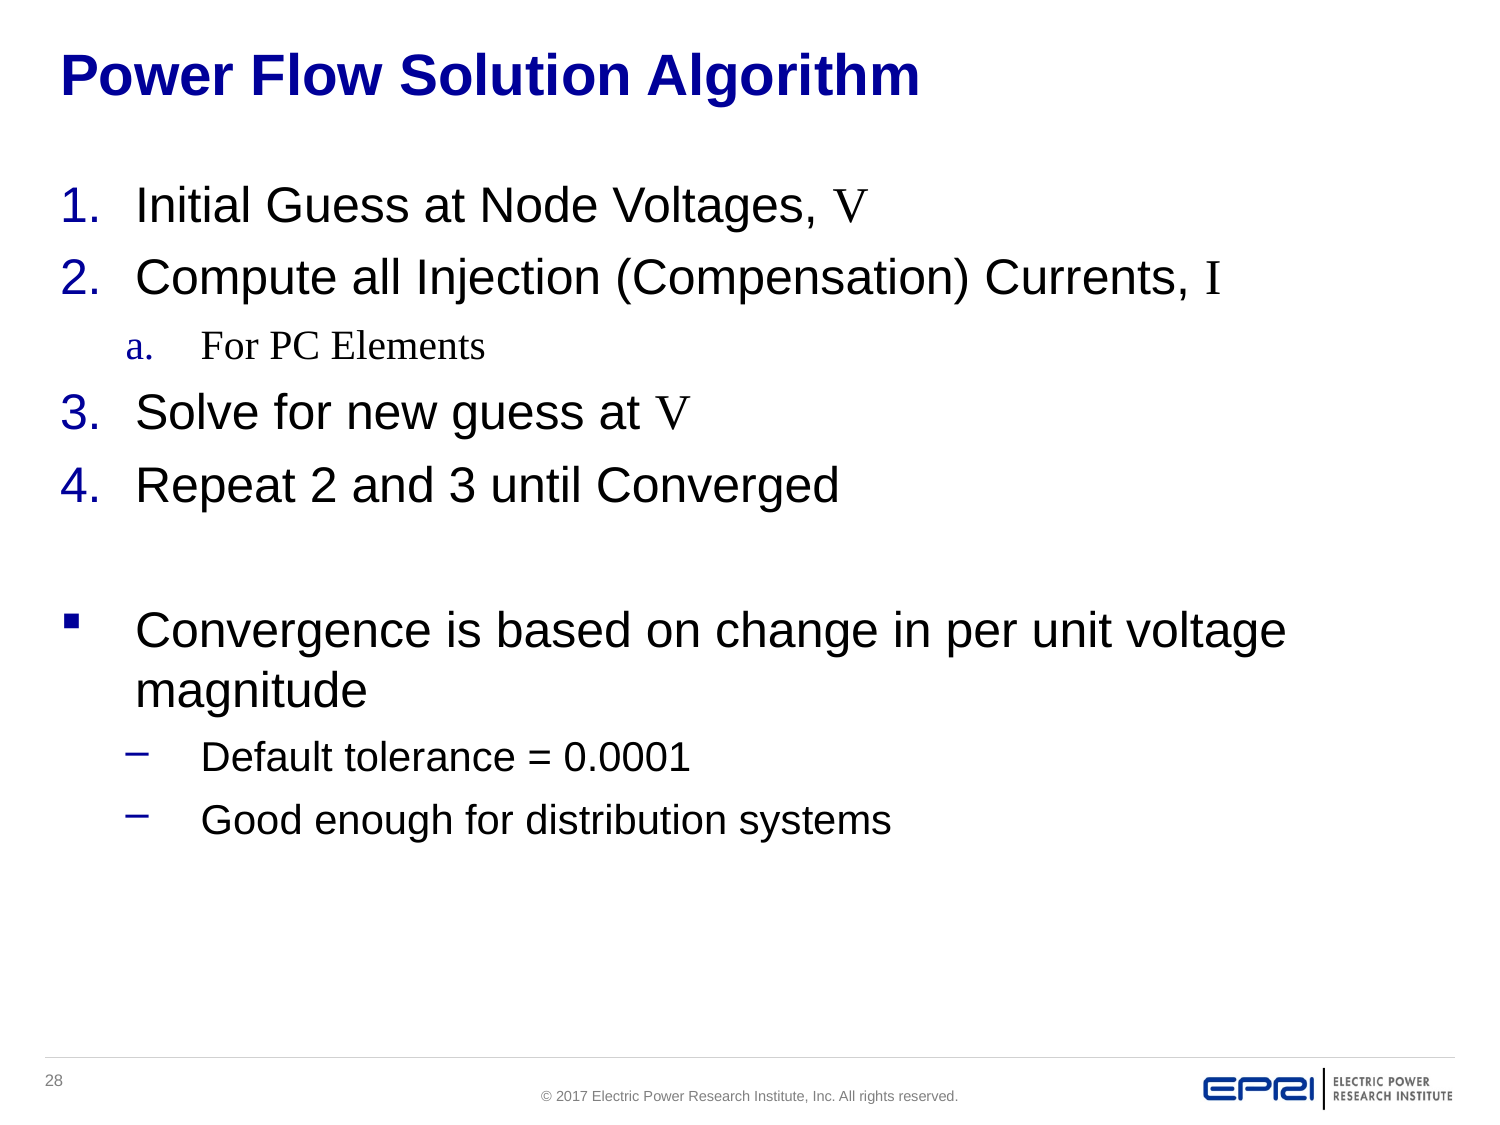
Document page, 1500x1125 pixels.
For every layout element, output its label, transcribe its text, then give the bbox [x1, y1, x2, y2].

picture [1200, 1064, 1455, 1113]
title Power Flow Solution Algorithm [44, 29, 1456, 151]
list Initial Guess at Node Voltages, V Compute all Injection (Compensation) Currents, I For PC Elements Solve for new guess at V Repeat 2 and 3 until Converged Convergence is based on change in per unit voltage magnitude Default tolerance = 0.0001 Good enough for distribution systems [44, 164, 1456, 1051]
